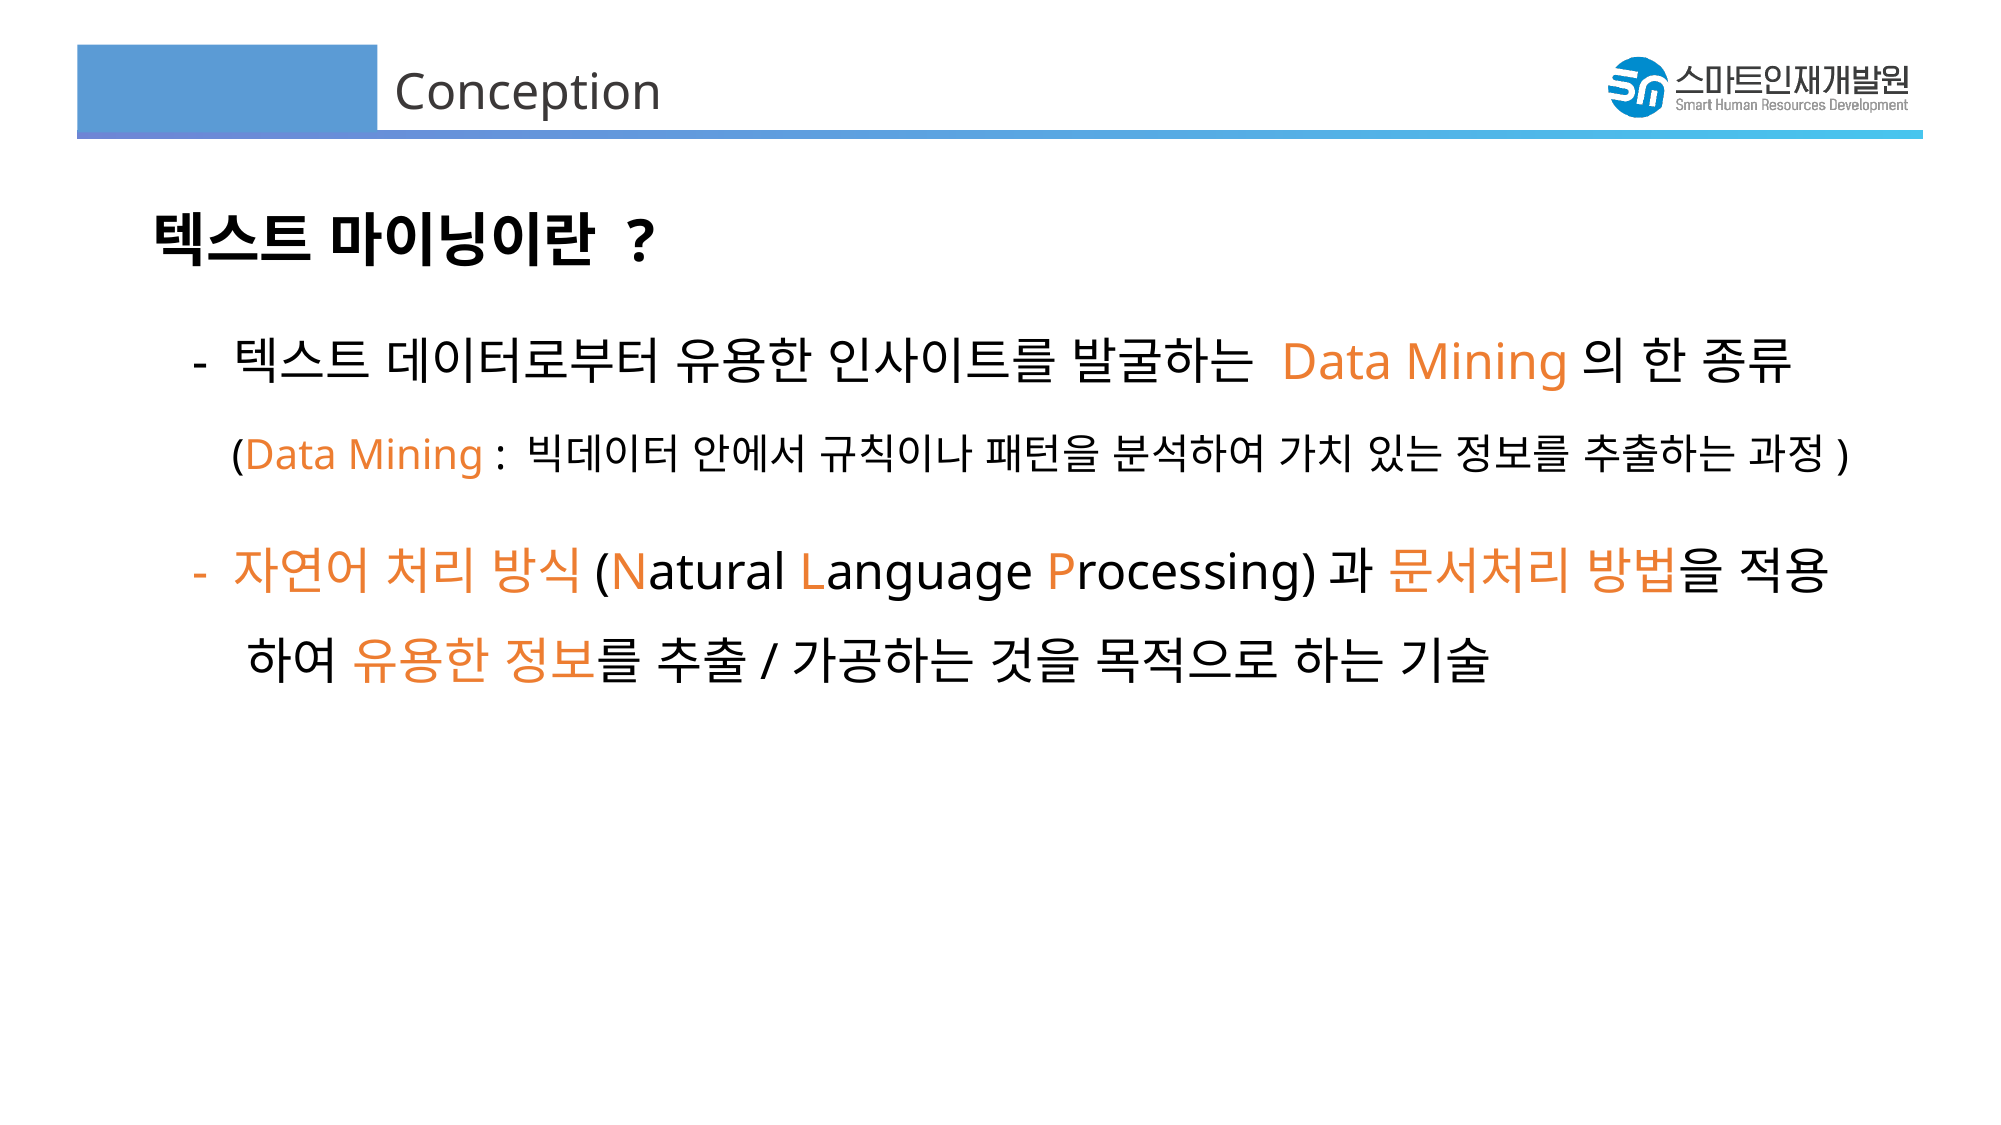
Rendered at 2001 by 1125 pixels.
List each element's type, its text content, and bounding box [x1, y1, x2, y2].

text_box - 텍스트 데이터로부터 유용한 인사이트를 발굴하는 Data Mining의 한 종류 (Data Mining : 빅데이터 안에서 규칙이나 패턴을 분석하여 가치 있는 정보를 추출하는 과정) - 자연어 처리 방식(Natural Language Processing)과 문서처리 방법을 적용 하여 유용한 정보를 추출/가공하는 것을 목적으로 하는 기술 [178, 321, 1892, 757]
picture [77, 44, 1923, 139]
text_box Conception [379, 51, 756, 127]
text_box 텍스트 마이닝이란 ? [138, 195, 670, 280]
